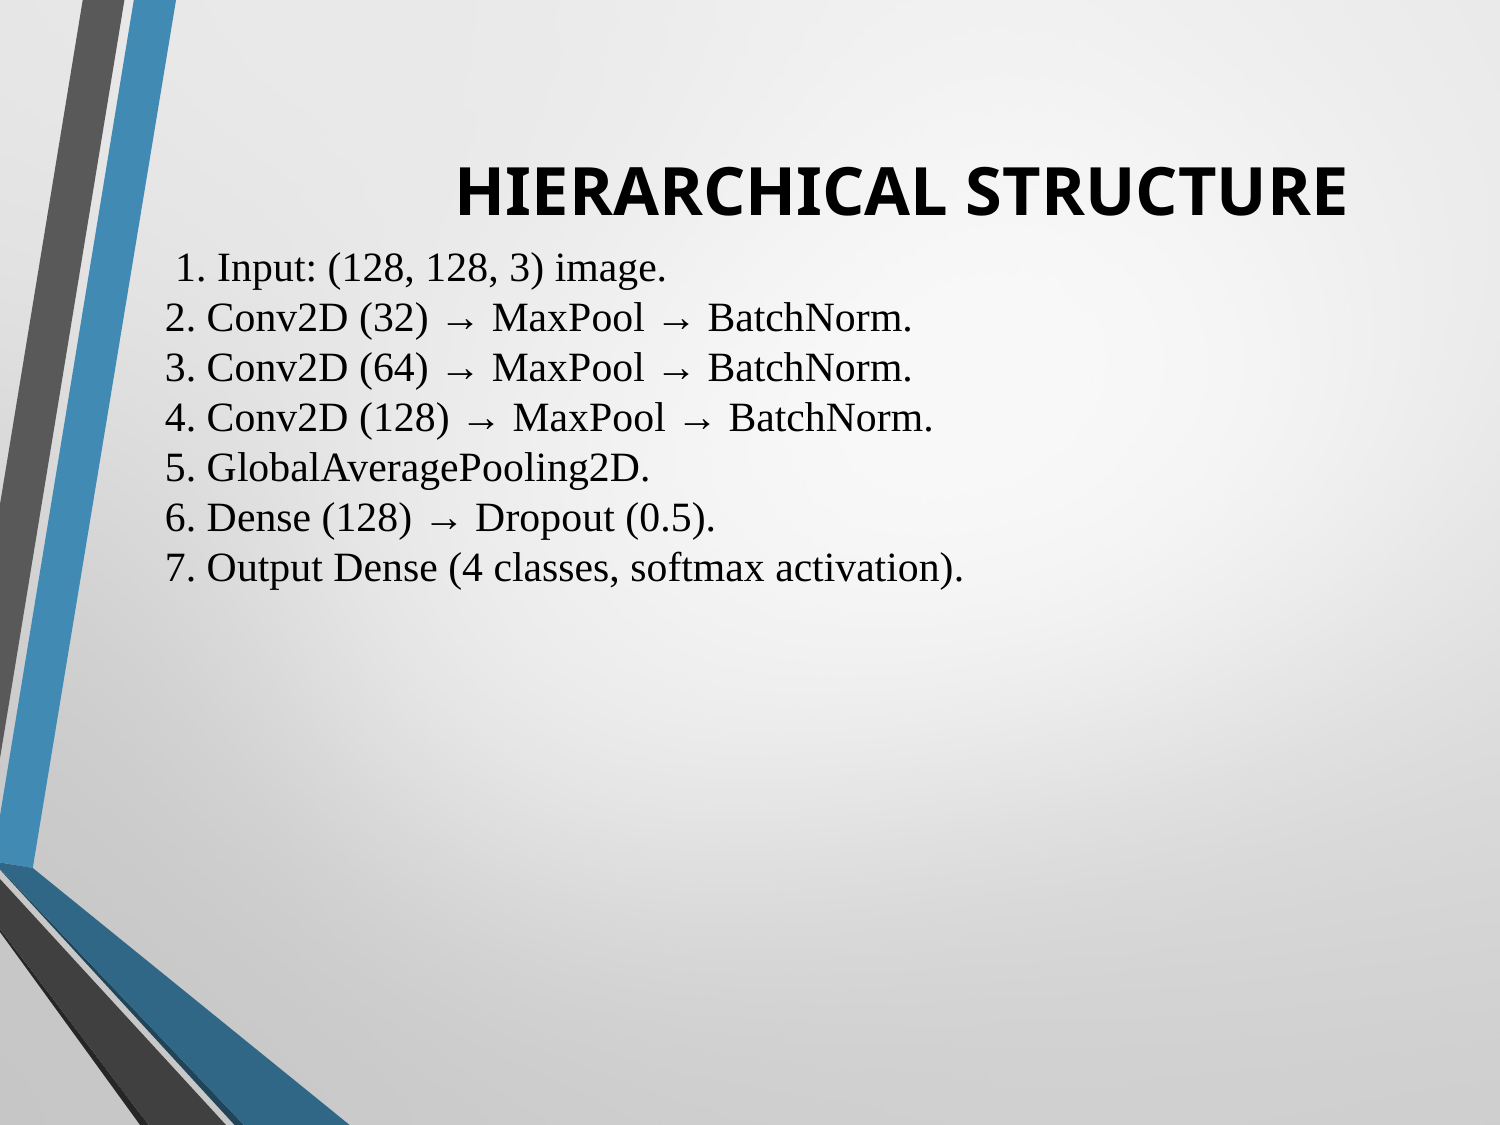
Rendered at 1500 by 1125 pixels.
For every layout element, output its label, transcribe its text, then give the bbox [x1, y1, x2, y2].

text_box 1. Input: (128, 128, 3) image. 2. Conv2D (32) → MaxPool → BatchNorm. 3. Conv2D (64) → MaxPool → BatchNorm. 4. Conv2D (128) → MaxPool → BatchNorm. 5. GlobalAveragePooling2D. 6. Dense (128) → Dropout (0.5). 7. Output Dense (4 classes, softmax activation). [149, 232, 1425, 597]
text_box HIERARCHICAL STRUCTURE [440, 141, 1365, 232]
